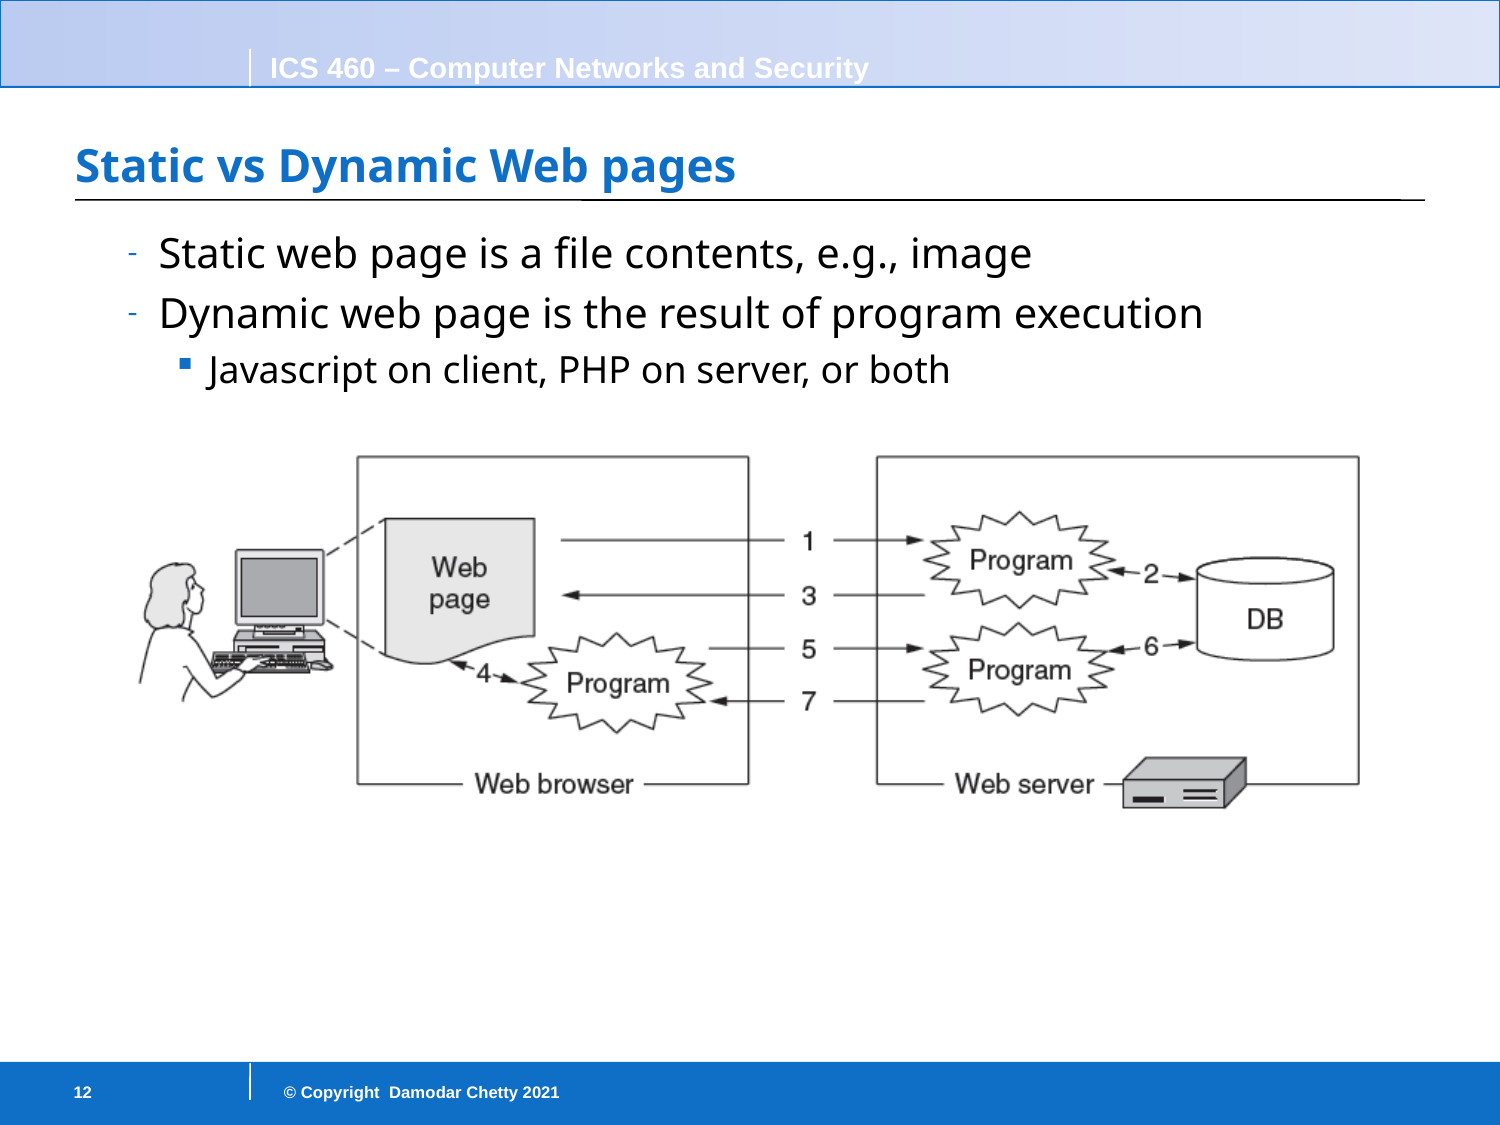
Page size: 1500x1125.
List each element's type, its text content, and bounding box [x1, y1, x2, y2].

picture [109, 450, 1391, 829]
title Static vs Dynamic Web pages [74, 90, 1426, 200]
list Static web page is a file contents, e.g., image Dynamic web page is the result of program execution Javascript on client, PHP on server, or both [73, 215, 1500, 1027]
slide_number 12 [49, 1070, 251, 1125]
